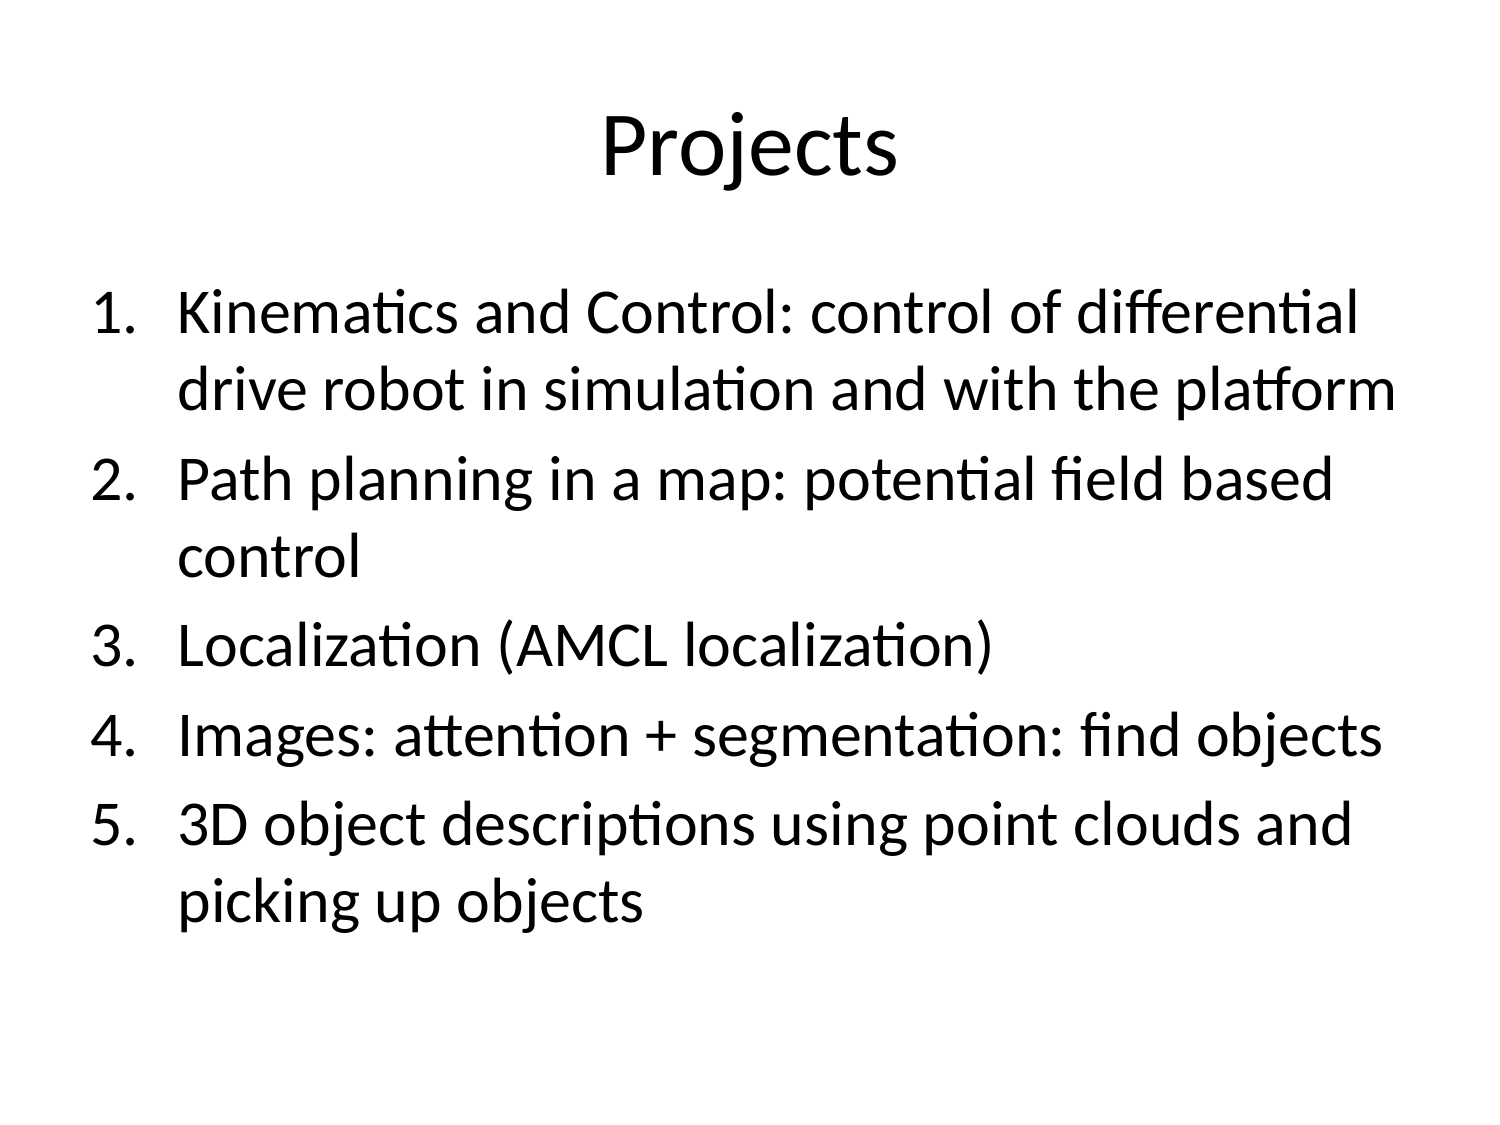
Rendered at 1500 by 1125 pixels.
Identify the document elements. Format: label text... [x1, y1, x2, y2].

title Projects [75, 45, 1425, 233]
list Kinematics and Control: control of differential drive robot in simulation and with the platform Path planning in a map: potential field based control Localization (AMCL localization) Images: attention + segmentation: find objects 3D object descriptions using point clouds and picking up objects [75, 262, 1425, 1005]
